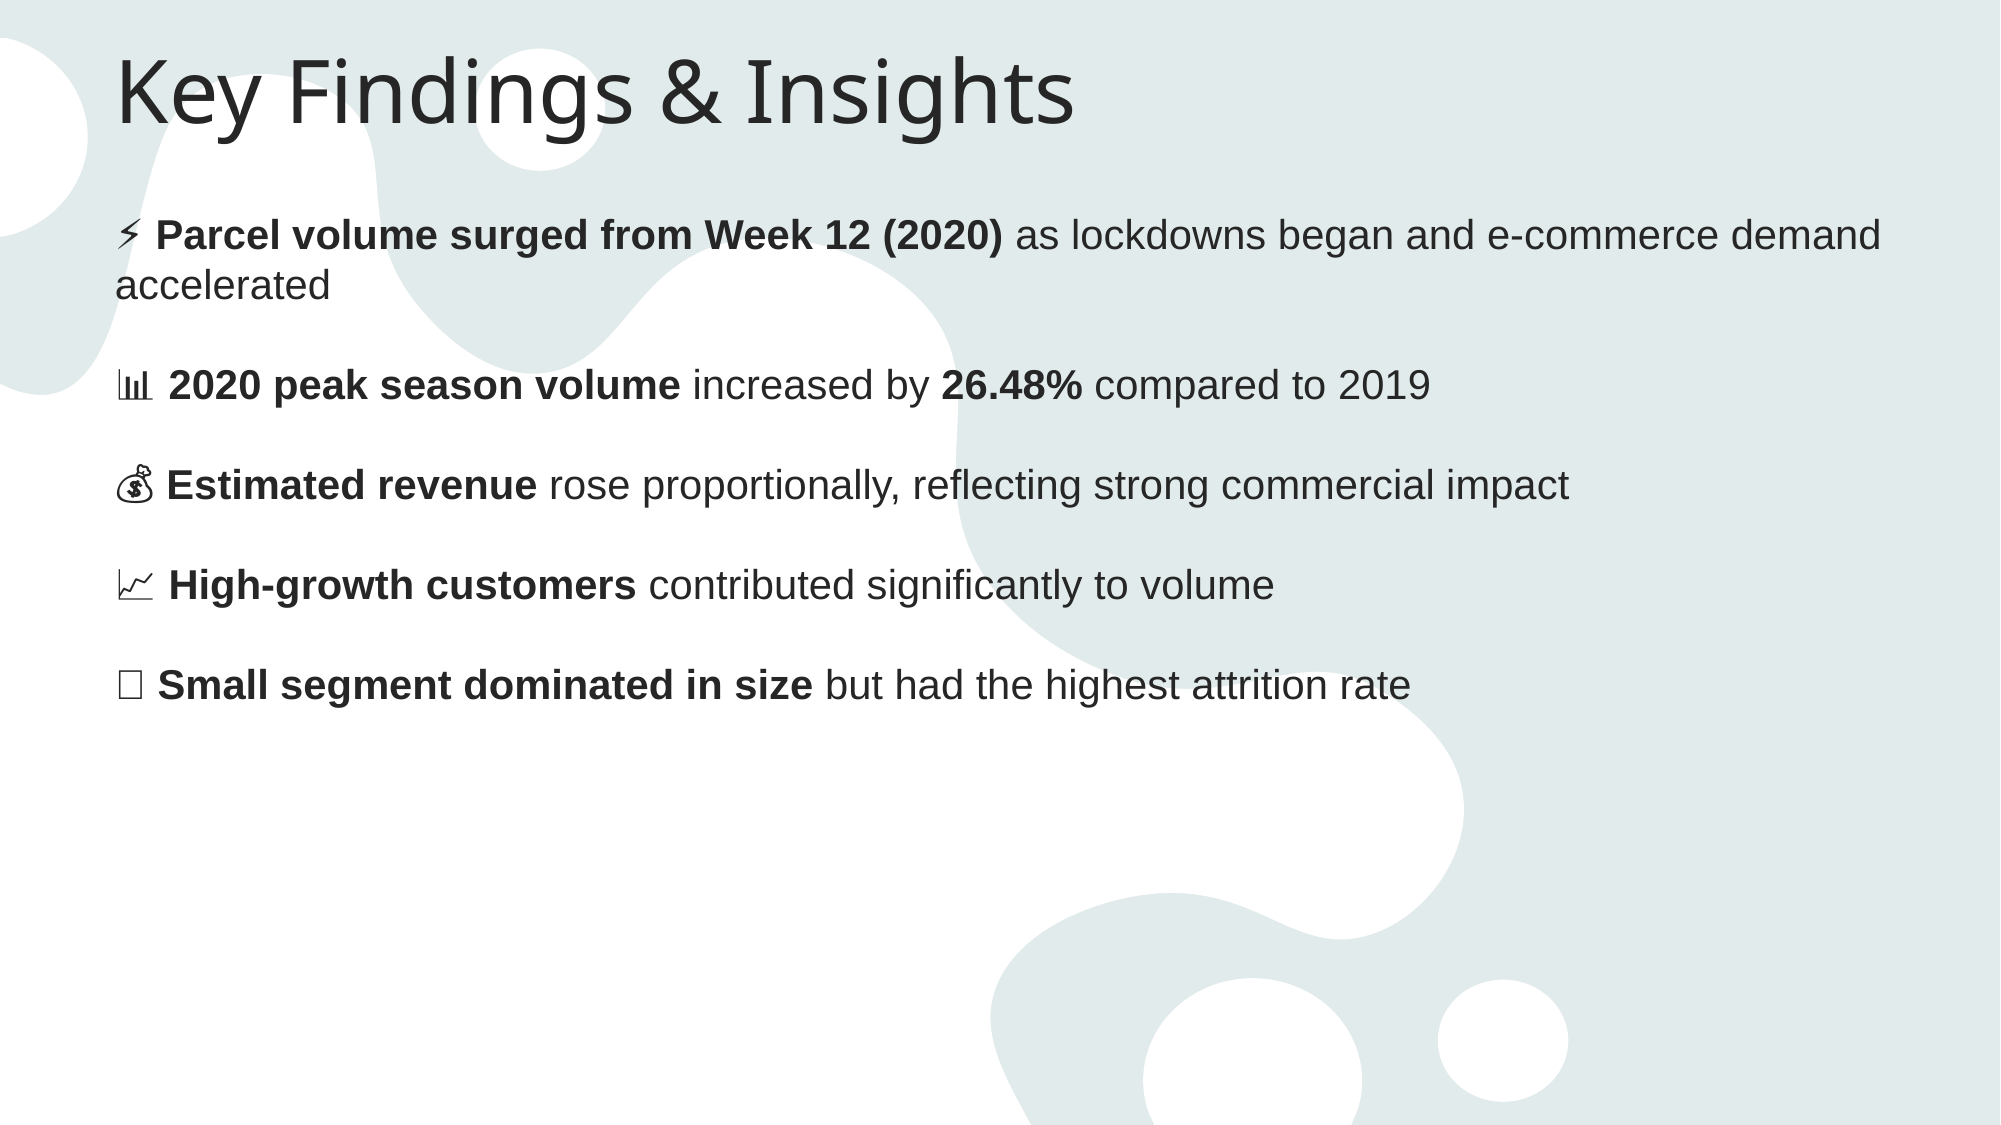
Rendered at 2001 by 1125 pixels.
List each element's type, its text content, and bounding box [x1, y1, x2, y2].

title Key Findings & Insights [99, 26, 1900, 149]
text_box ⚡ Parcel volume surged from Week 12 (2020) as lockdowns began and e-commerce demand accelerated 📊 2020 peak season volume increased by 26.48% compared to 2019 💰 Estimated revenue rose proportionally, reflecting strong commercial impact 📈 High-growth customers contributed significantly to volume 👥 Small segment dominated in size but had the highest attrition rate [100, 149, 1946, 766]
